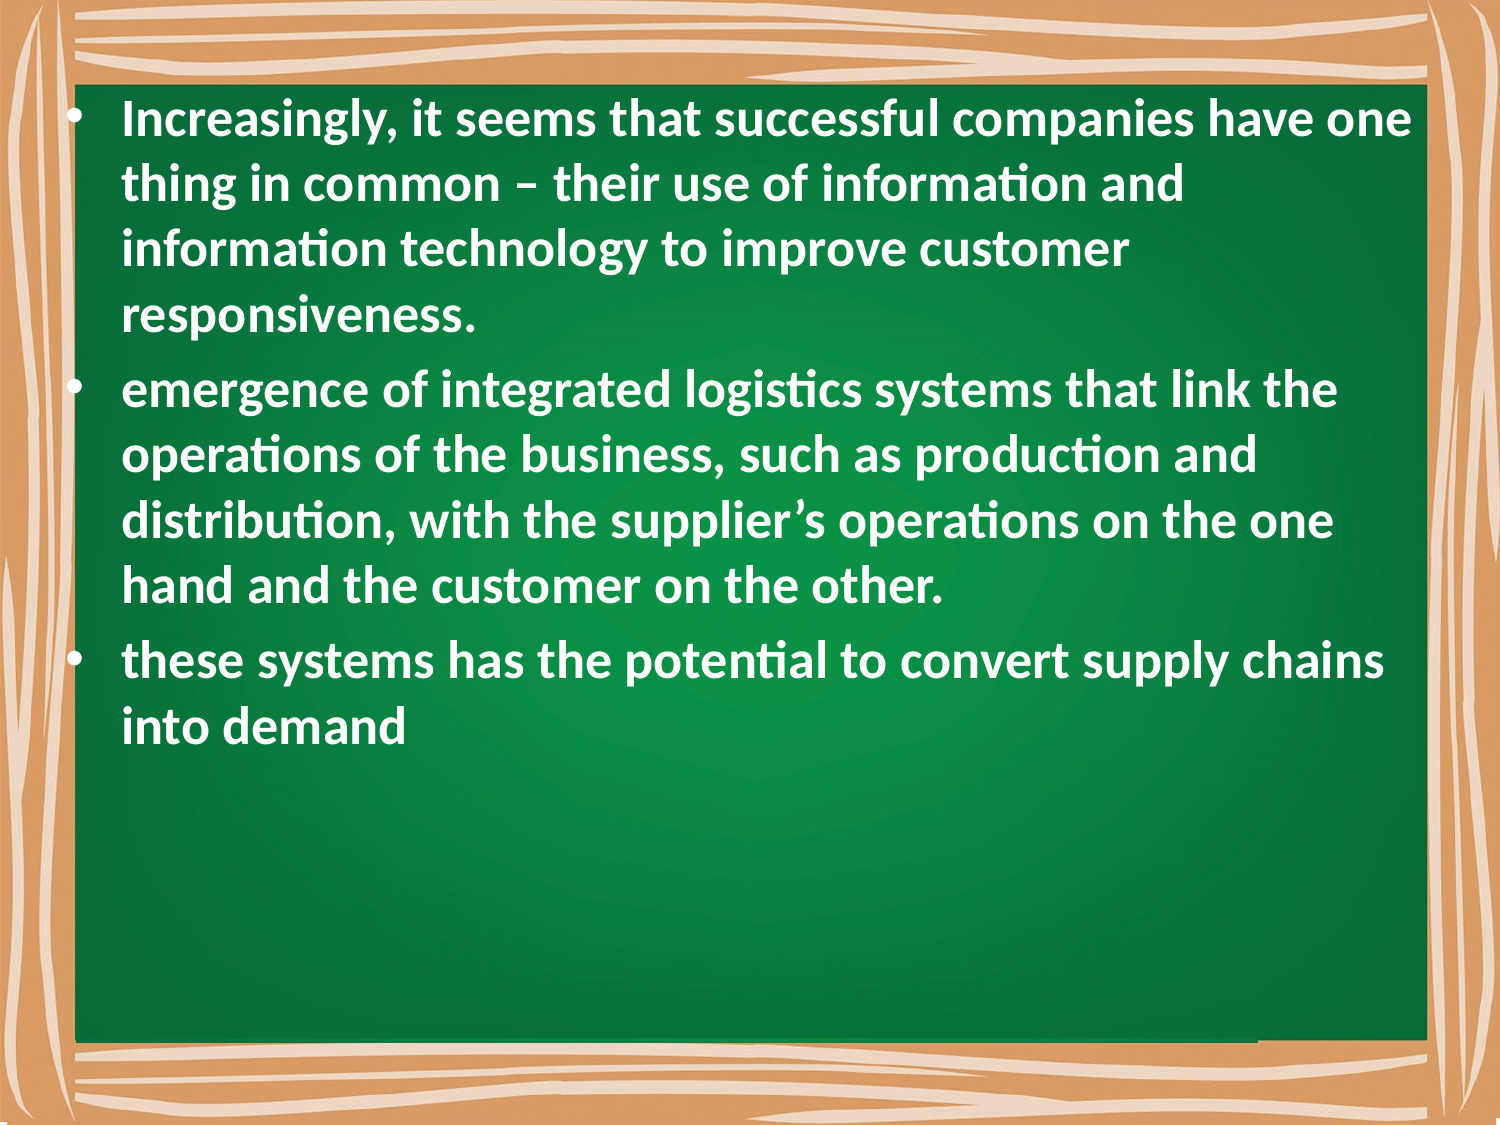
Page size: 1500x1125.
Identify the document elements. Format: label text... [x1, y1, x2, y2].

list Increasingly, it seems that successful companies have one thing in common – their use of information and information technology to improve customer responsiveness. emergence of integrated logistics systems that link the operations of the business, such as production and distribution, with the supplier’s operations on the one hand and the customer on the other. these systems has the potential to convert supply chains into demand [50, 75, 1450, 1038]
picture [0, 0, 1500, 1125]
